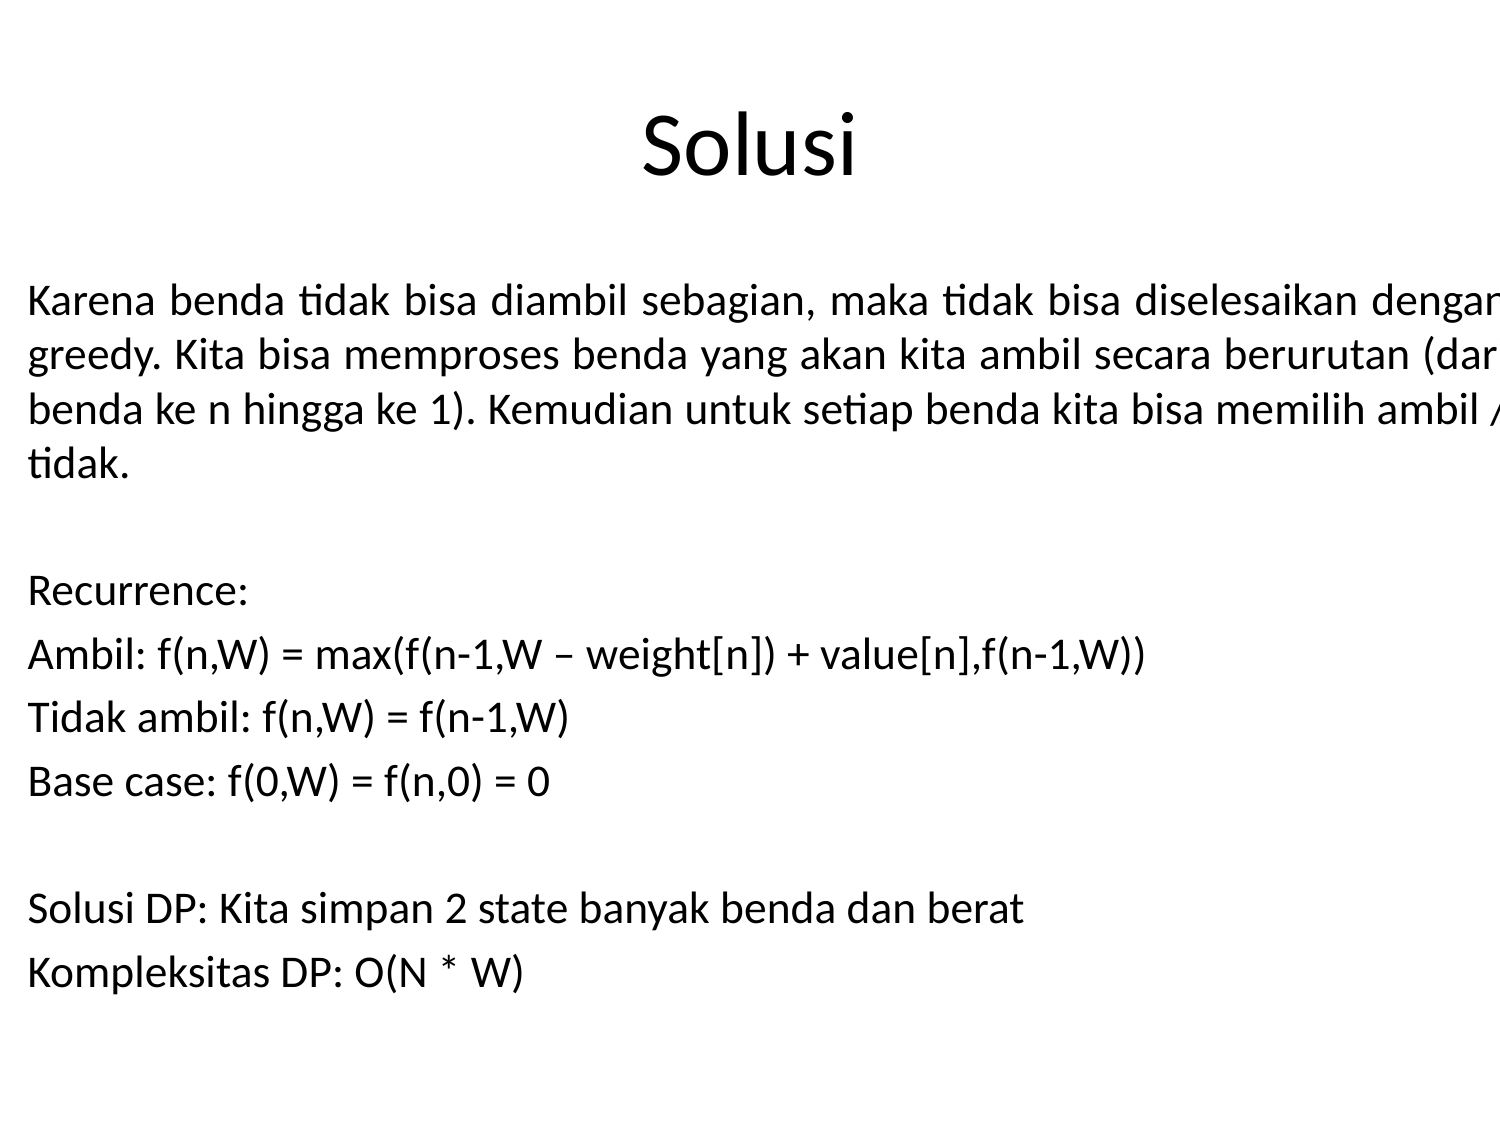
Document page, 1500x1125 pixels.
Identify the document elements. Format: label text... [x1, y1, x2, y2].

list Karena benda tidak bisa diambil sebagian, maka tidak bisa diselesaikan dengan greedy. Kita bisa memproses benda yang akan kita ambil secara berurutan (dari benda ke n hingga ke 1). Kemudian untuk setiap benda kita bisa memilih ambil / tidak. Recurrence: Ambil: f(n,W) = max(f(n-1,W – weight[n]) + value[n],f(n-1,W)) Tidak ambil: f(n,W) = f(n-1,W) Base case: f(0,W) = f(n,0) = 0 Solusi DP: Kita simpan 2 state banyak benda dan berat Kompleksitas DP: O(N * W) [12, 262, 1500, 1005]
title Solusi [75, 45, 1425, 233]
